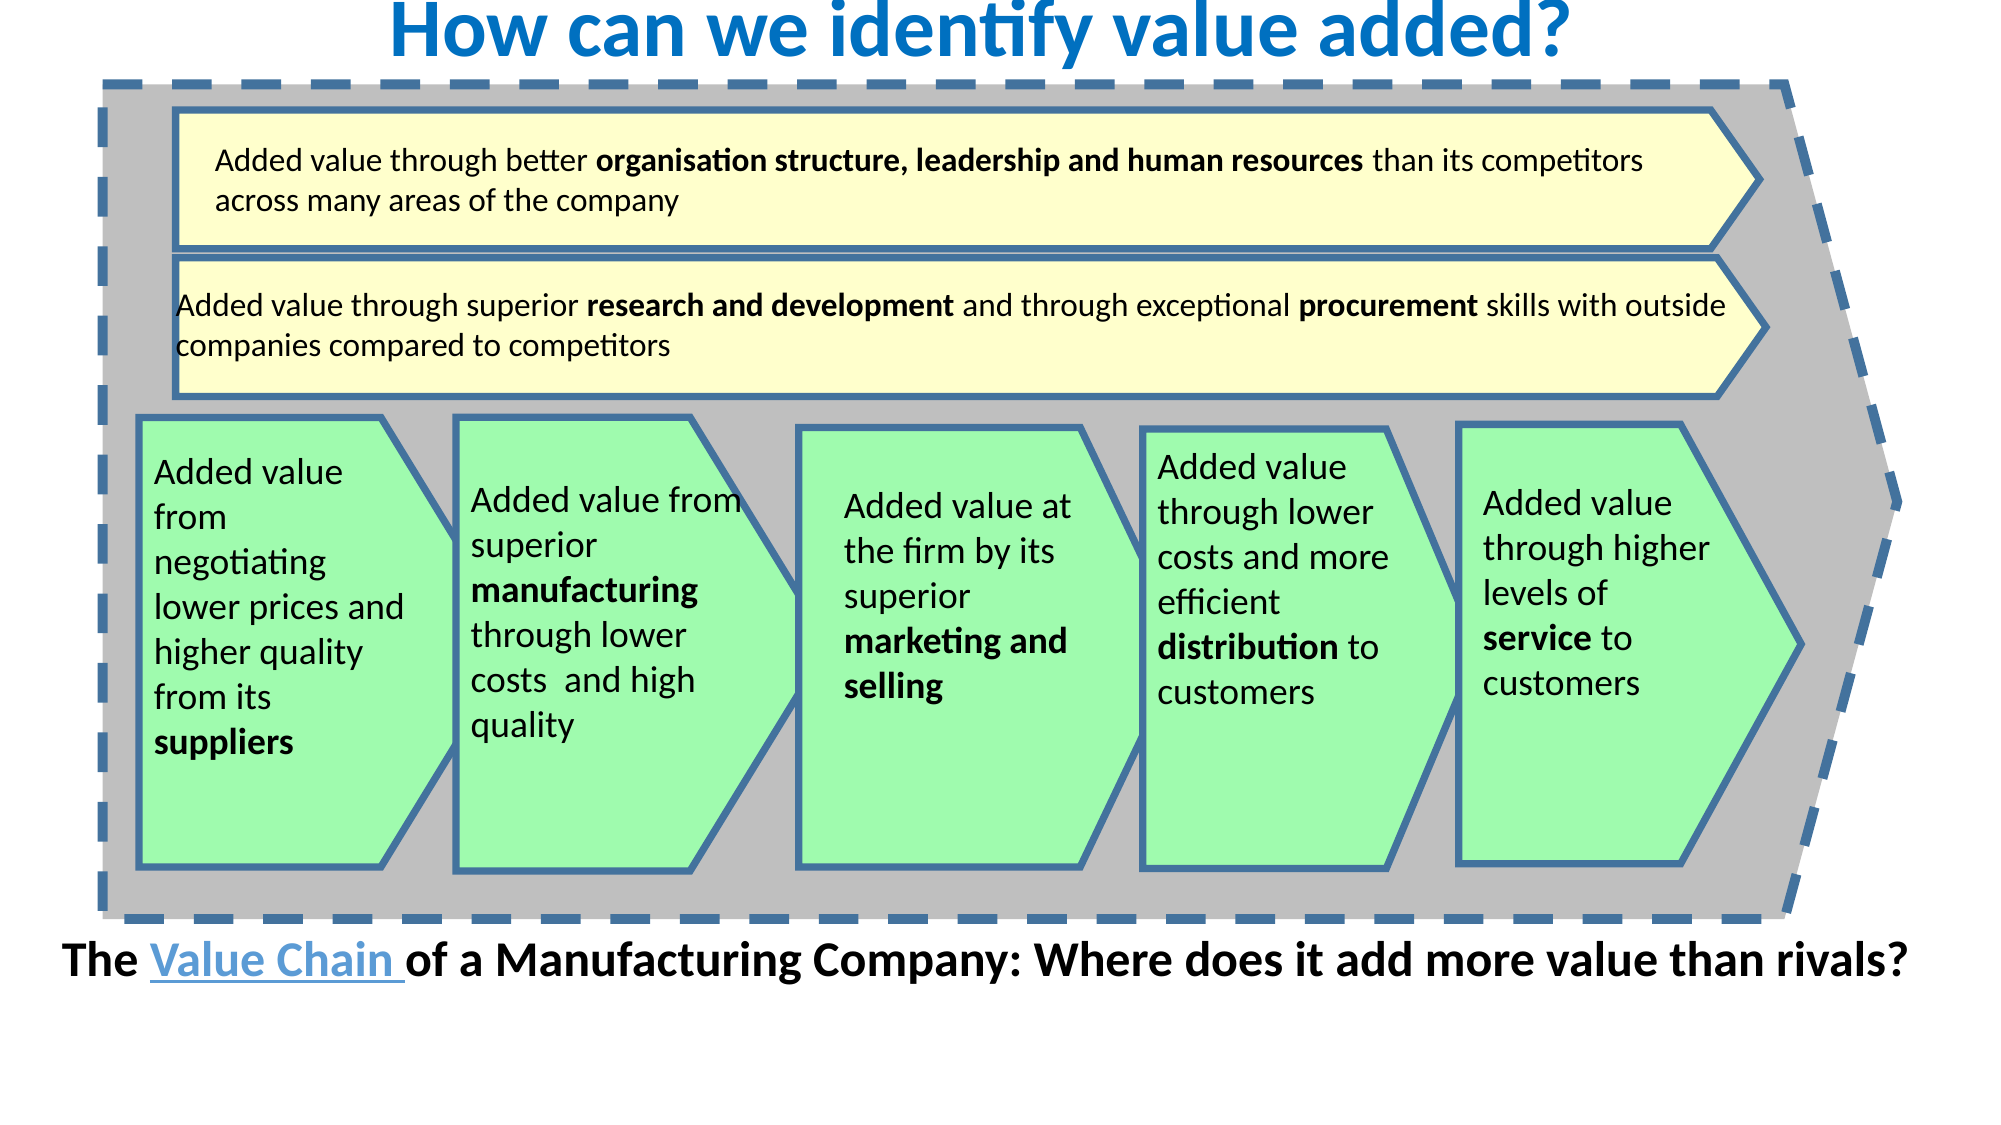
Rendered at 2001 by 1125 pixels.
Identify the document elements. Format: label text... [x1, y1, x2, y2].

text_box How can we identify value added? [374, 0, 1802, 81]
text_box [102, 84, 1898, 919]
text_box The Value Chain of a Manufacturing Company: Where does it add more value than rivals? [47, 918, 1953, 994]
